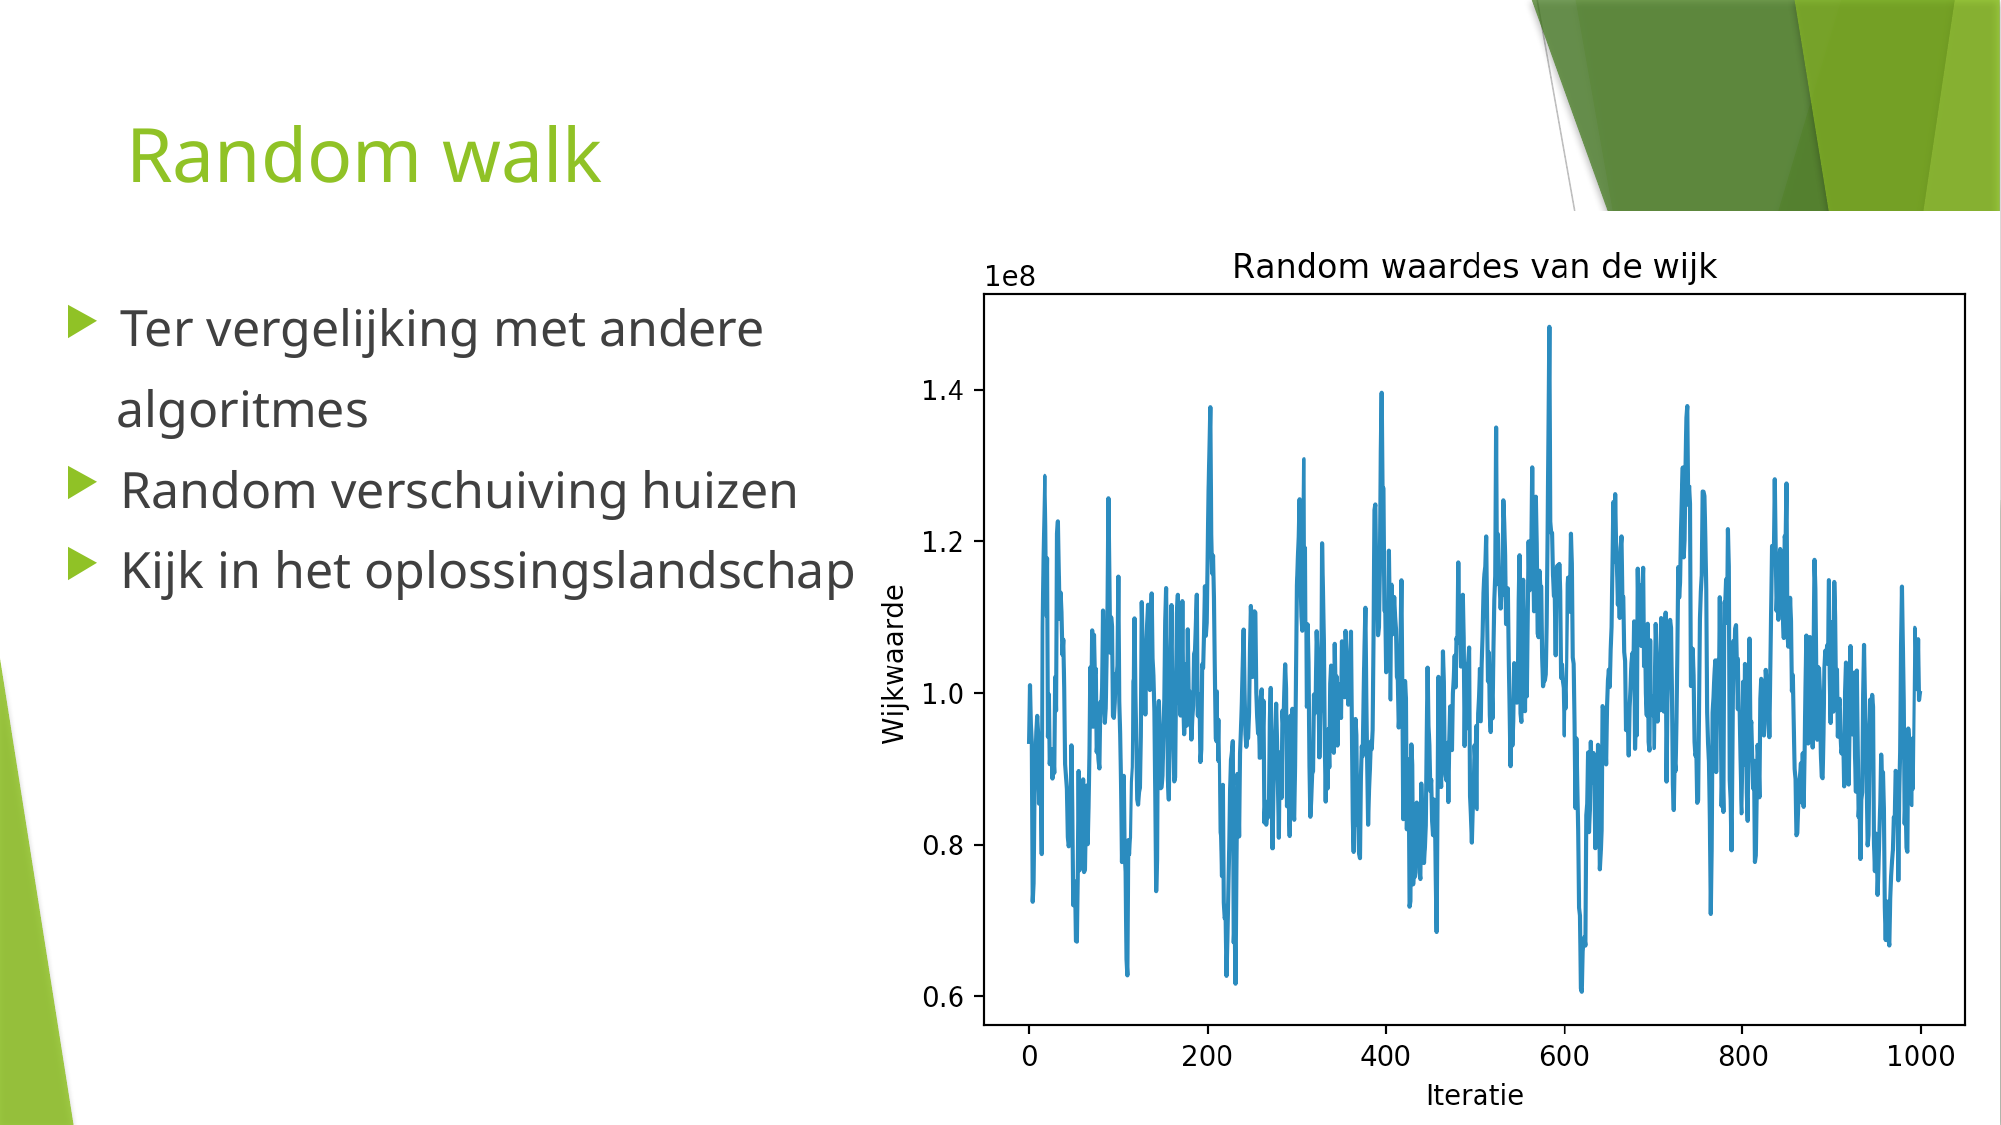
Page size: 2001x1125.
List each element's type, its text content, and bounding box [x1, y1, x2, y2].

title Random walk [111, 99, 1522, 288]
picture [871, 211, 2000, 1125]
list Ter vergelijking met andere algoritmes Random verschuiving huizen Kijk in het oplossingslandschap [49, 288, 866, 926]
